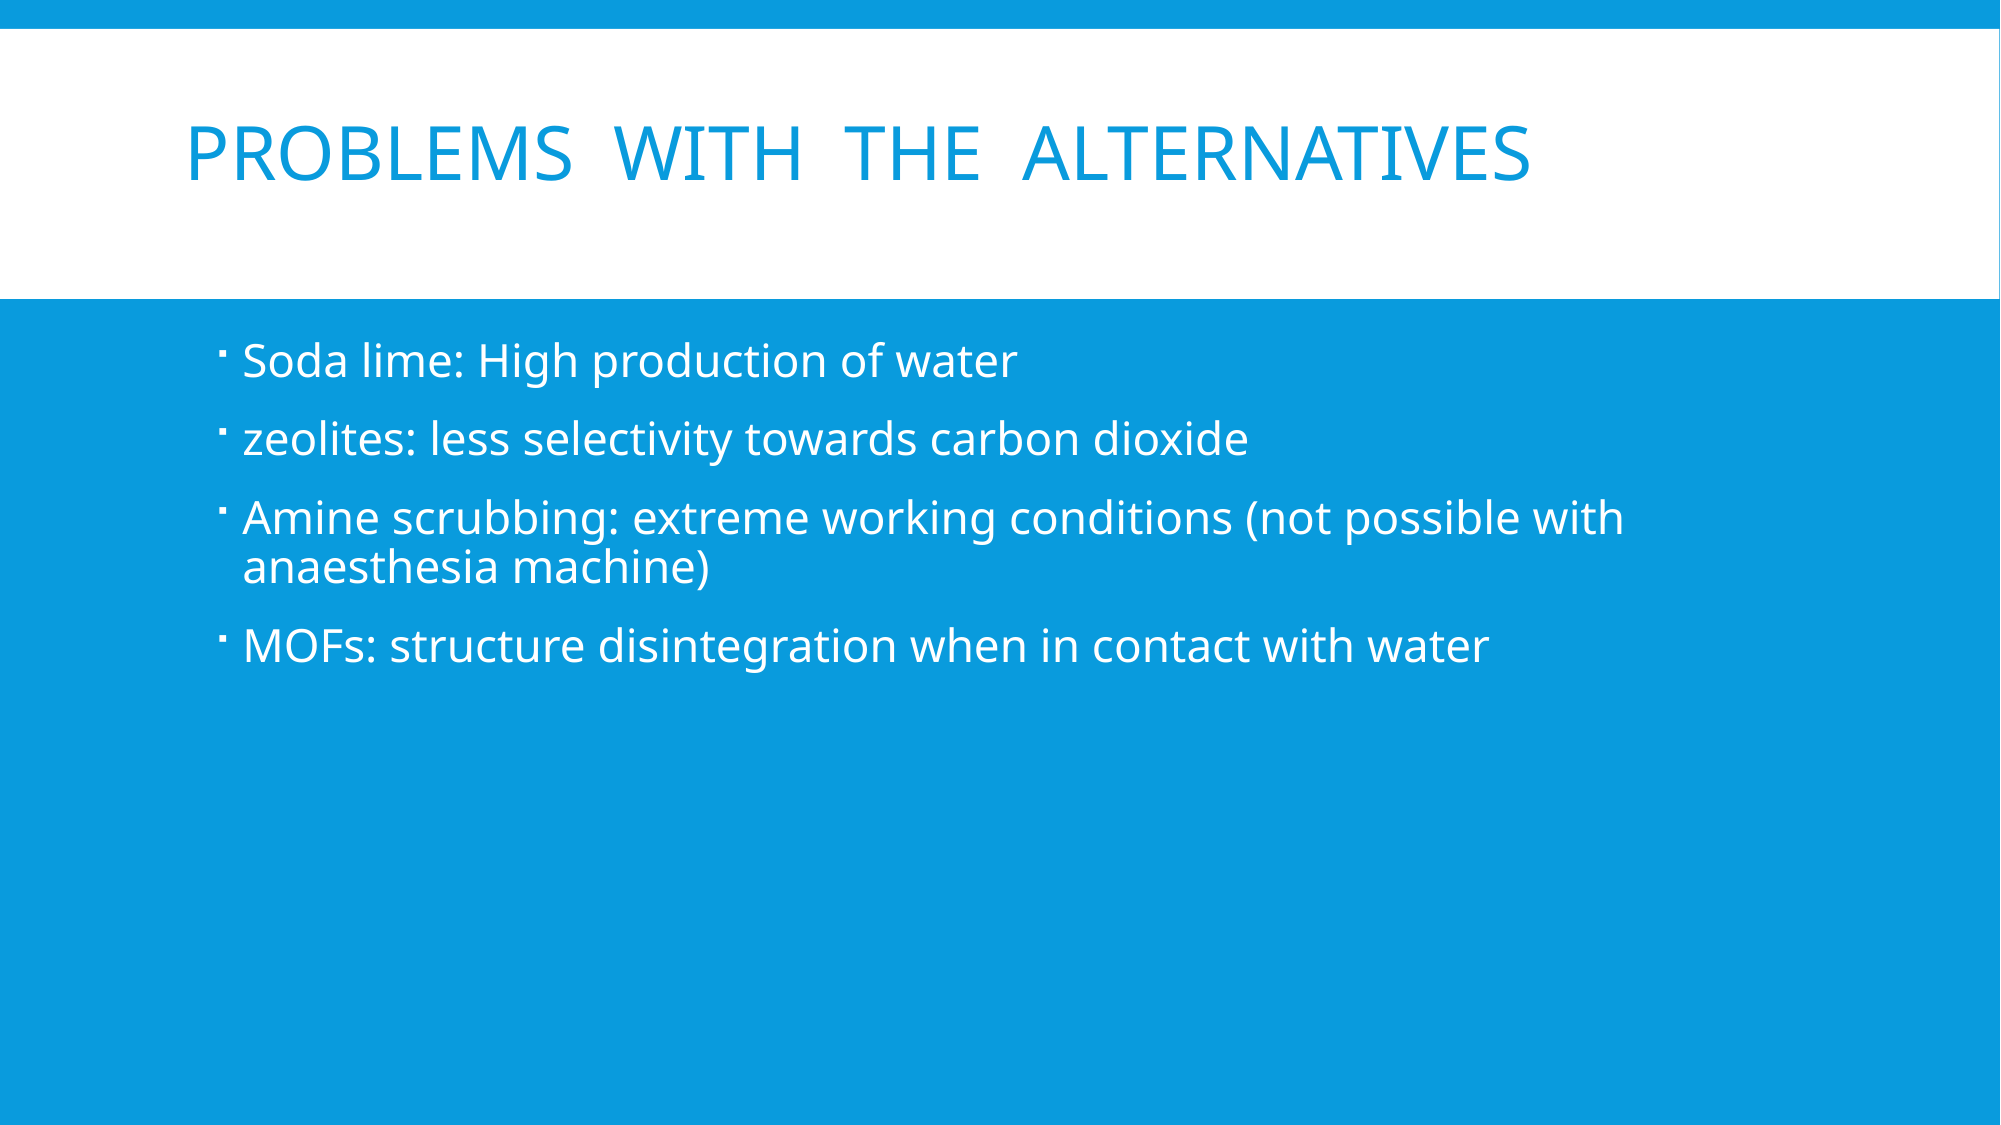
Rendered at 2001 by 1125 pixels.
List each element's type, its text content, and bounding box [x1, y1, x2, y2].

title Problems with the alternatives [169, 33, 1775, 282]
list Soda lime: High production of water zeolites: less selectivity towards carbon dioxide Amine scrubbing: extreme working conditions (not possible with anaesthesia machine) MOFs: structure disintegration when in contact with water [197, 329, 1803, 1020]
